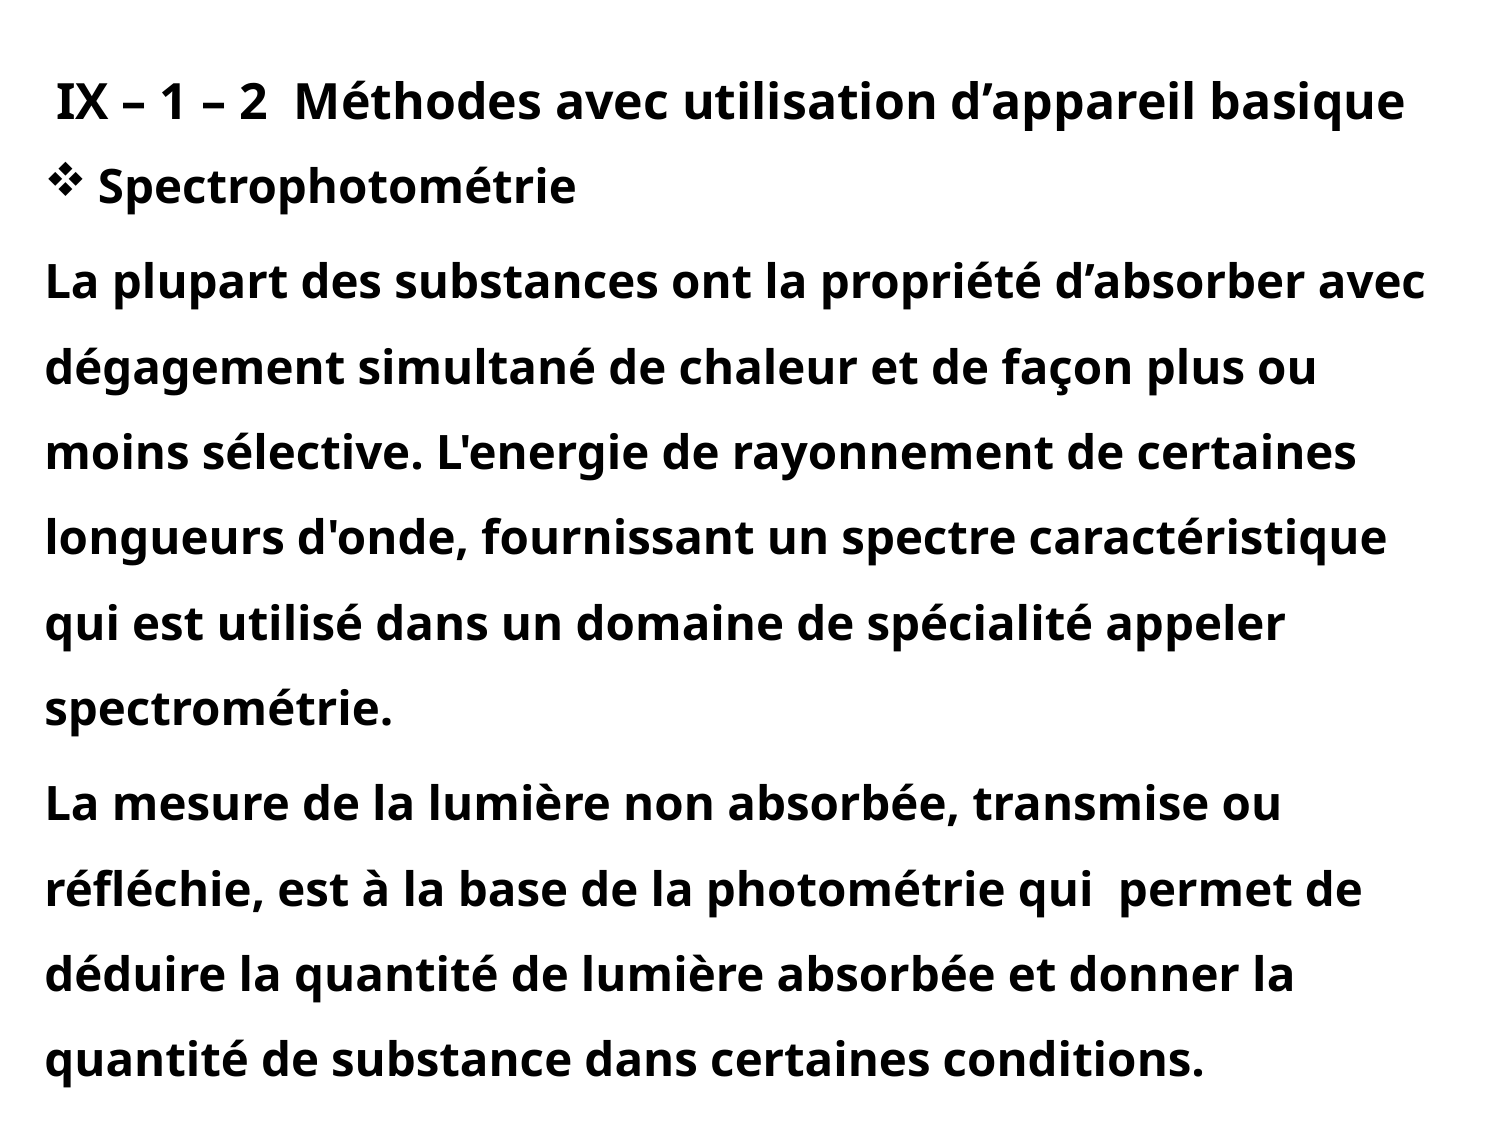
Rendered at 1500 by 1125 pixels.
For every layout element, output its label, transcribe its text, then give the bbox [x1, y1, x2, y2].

list Spectrophotométrie La plupart des substances ont la propriété d’absorber avec dégagement simultané de chaleur et de façon plus ou moins sélective. L'energie de rayonnement de certaines longueurs d'onde, fournissant un spectre caractéristique qui est utilisé dans un domaine de spécialité appeler spectrométrie. La mesure de la lumière non absorbée, transmise ou réfléchie, est à la base de la photométrie qui permet de déduire la quantité de lumière absorbée et donner la quantité de substance dans certaines conditions. [29, 149, 1477, 1094]
list IX – 1 – 2 Méthodes avec utilisation d’appareil basique [41, 30, 1500, 138]
